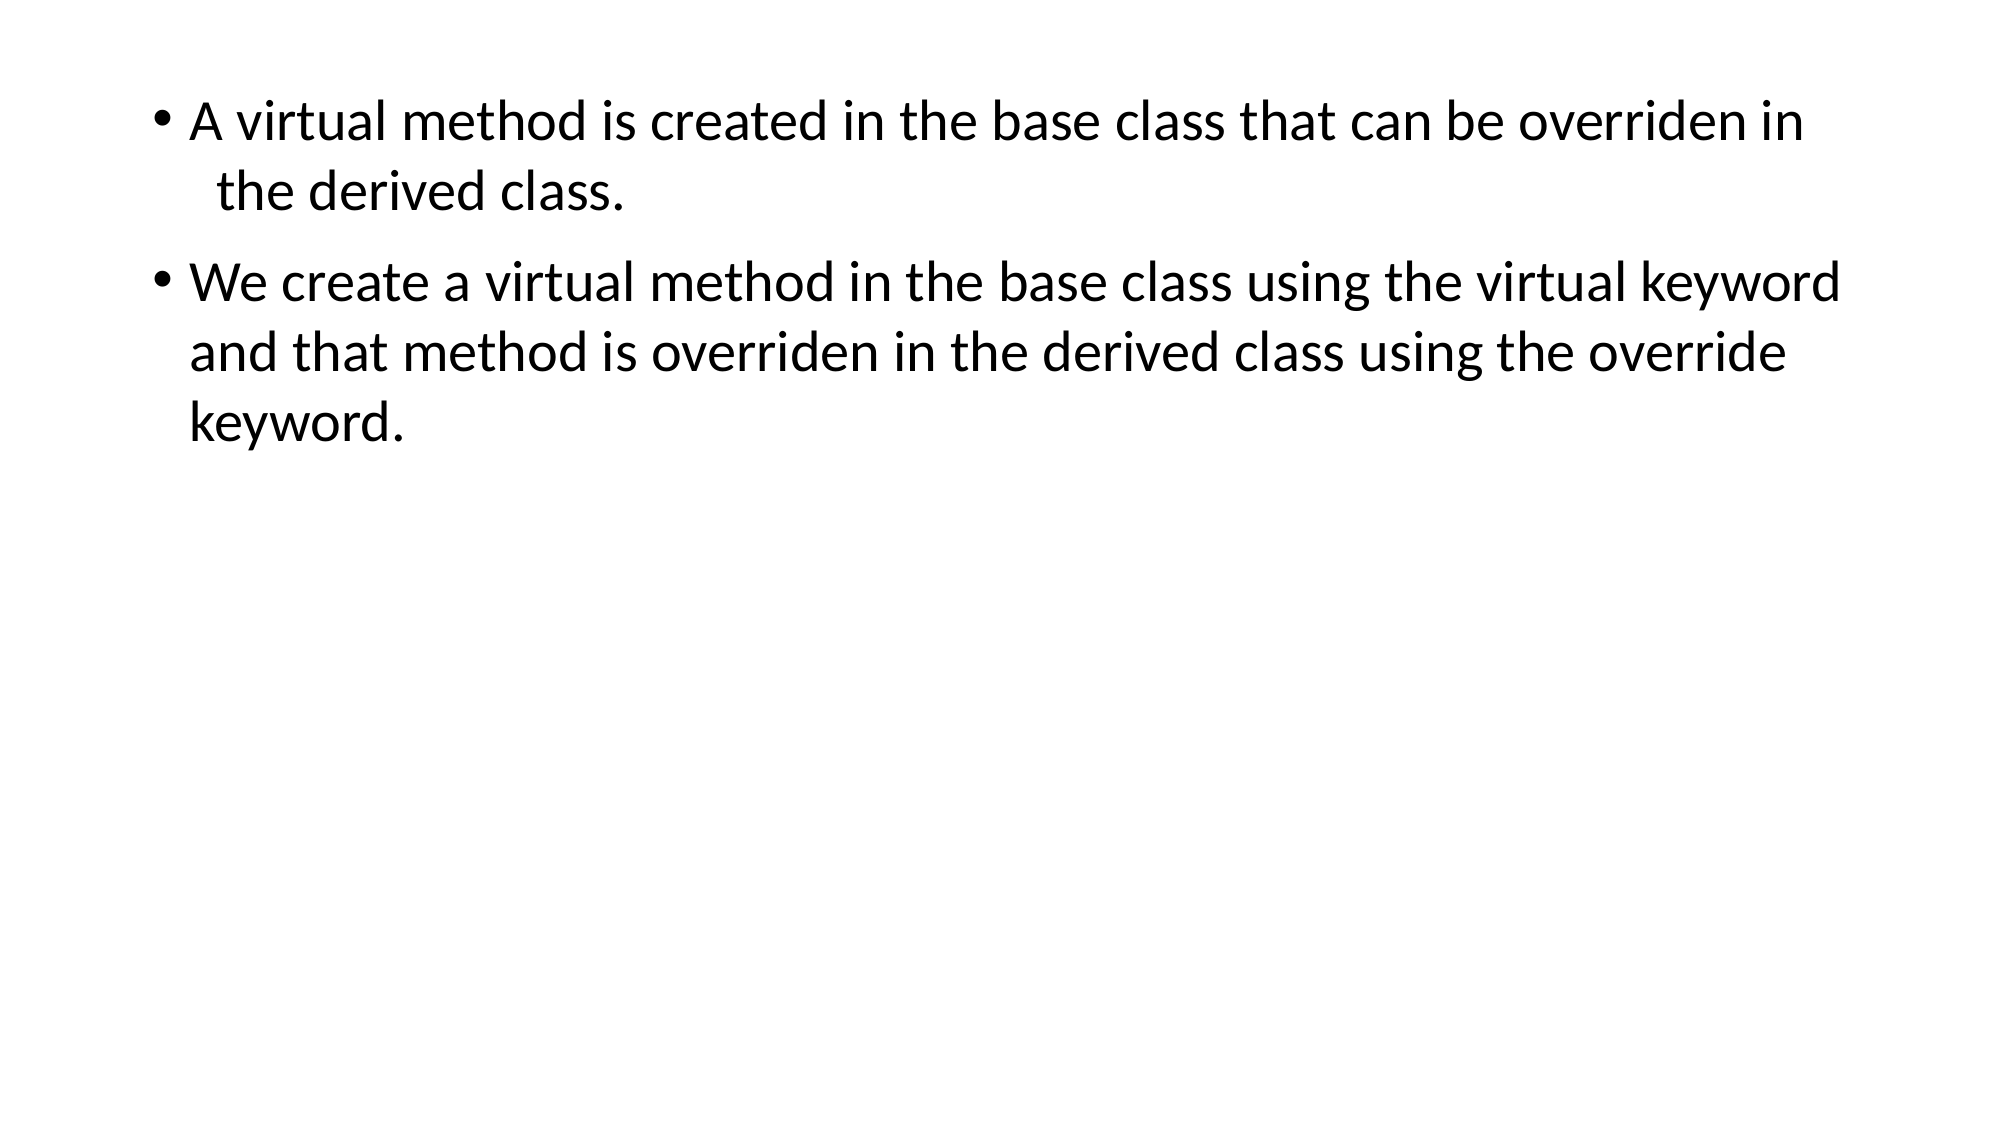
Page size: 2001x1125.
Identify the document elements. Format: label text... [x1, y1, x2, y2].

list A virtual method is created in the base class that can be overriden in the derived class. We create a virtual method in the base class using the virtual keyword and that method is overriden in the derived class using the override keyword. [137, 75, 1863, 1014]
